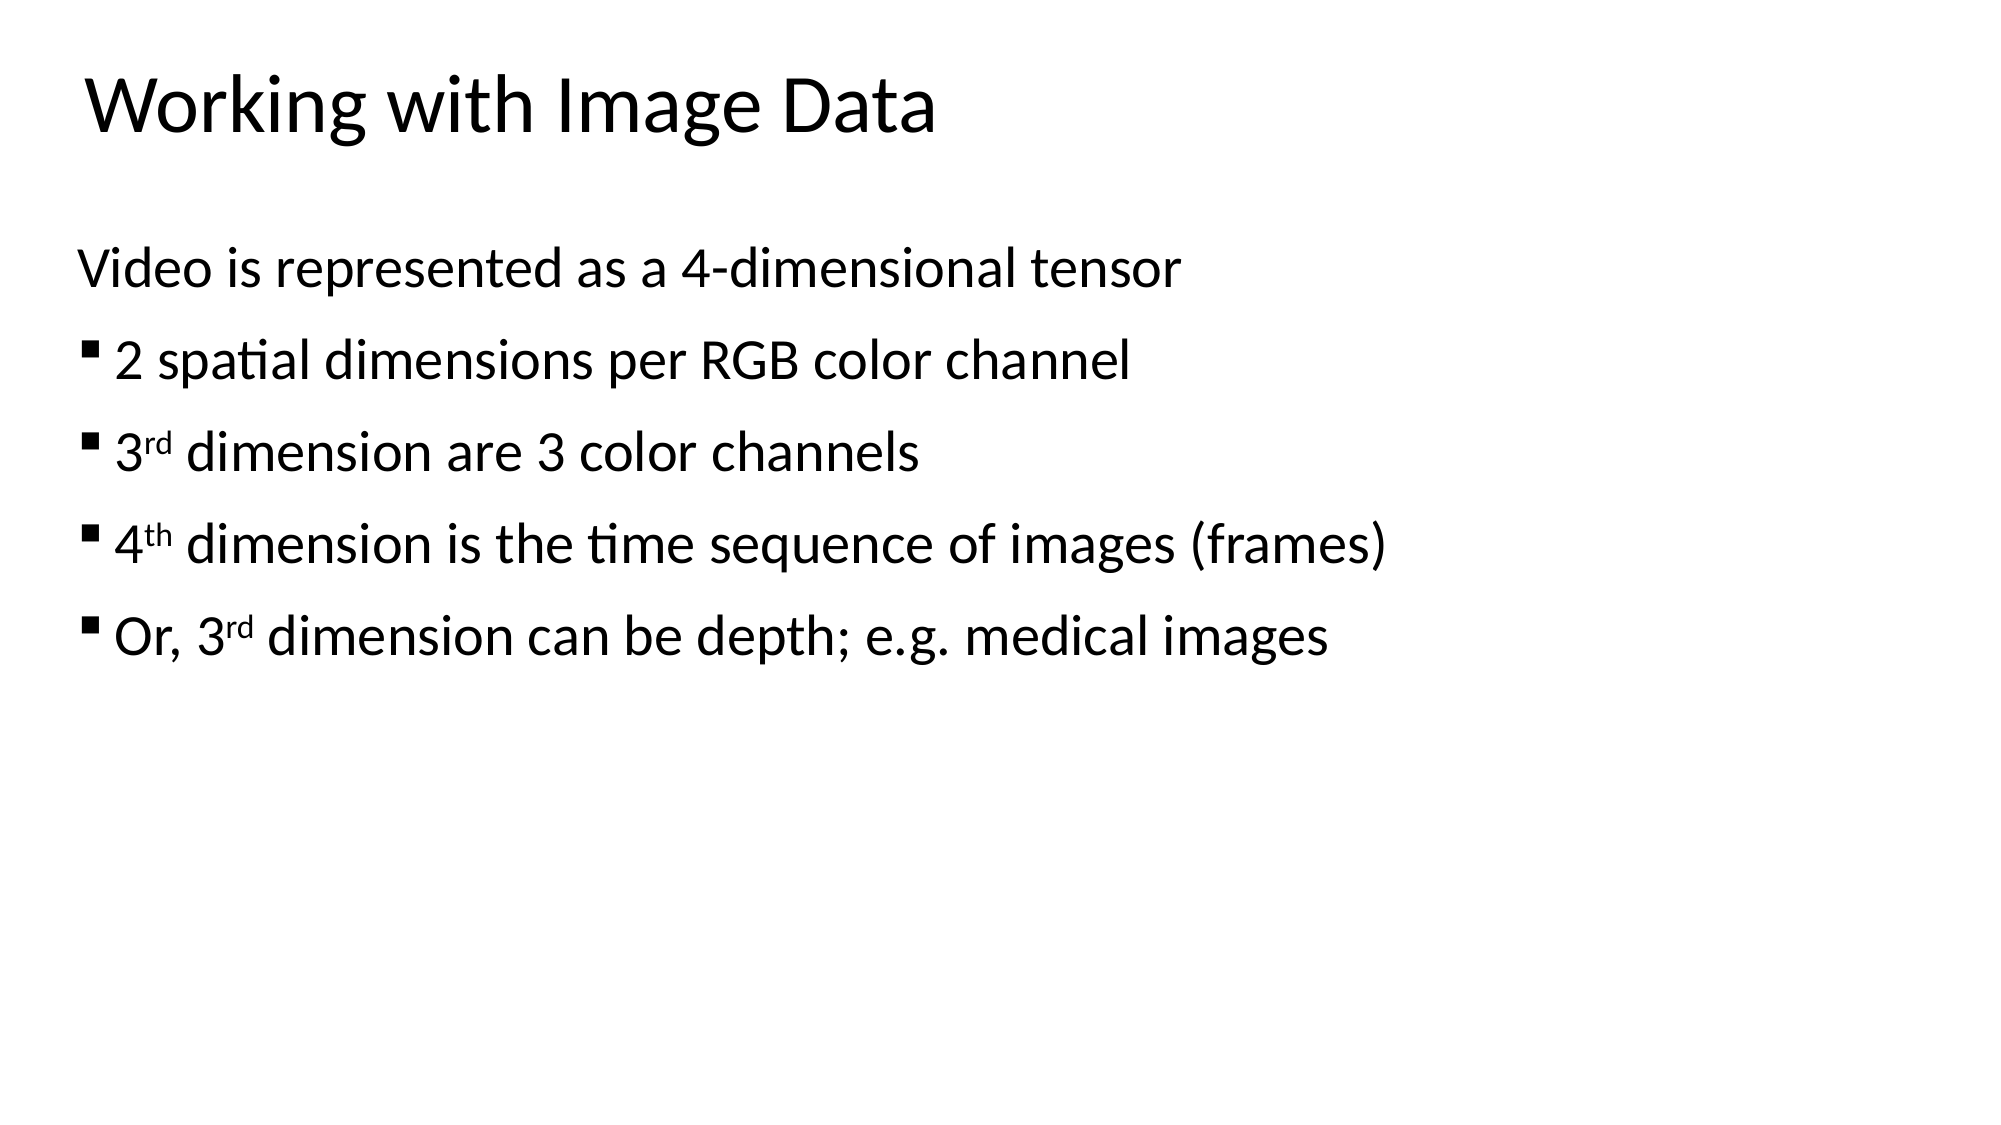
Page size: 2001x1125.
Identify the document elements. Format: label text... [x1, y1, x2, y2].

title Working with Image Data [69, 48, 1953, 163]
list Video is represented as a 4-dimensional tensor 2 spatial dimensions per RGB color channel 3rd dimension are 3 color channels 4th dimension is the time sequence of images (frames) Or, 3rd dimension can be depth; e.g. medical images [62, 229, 1953, 1046]
